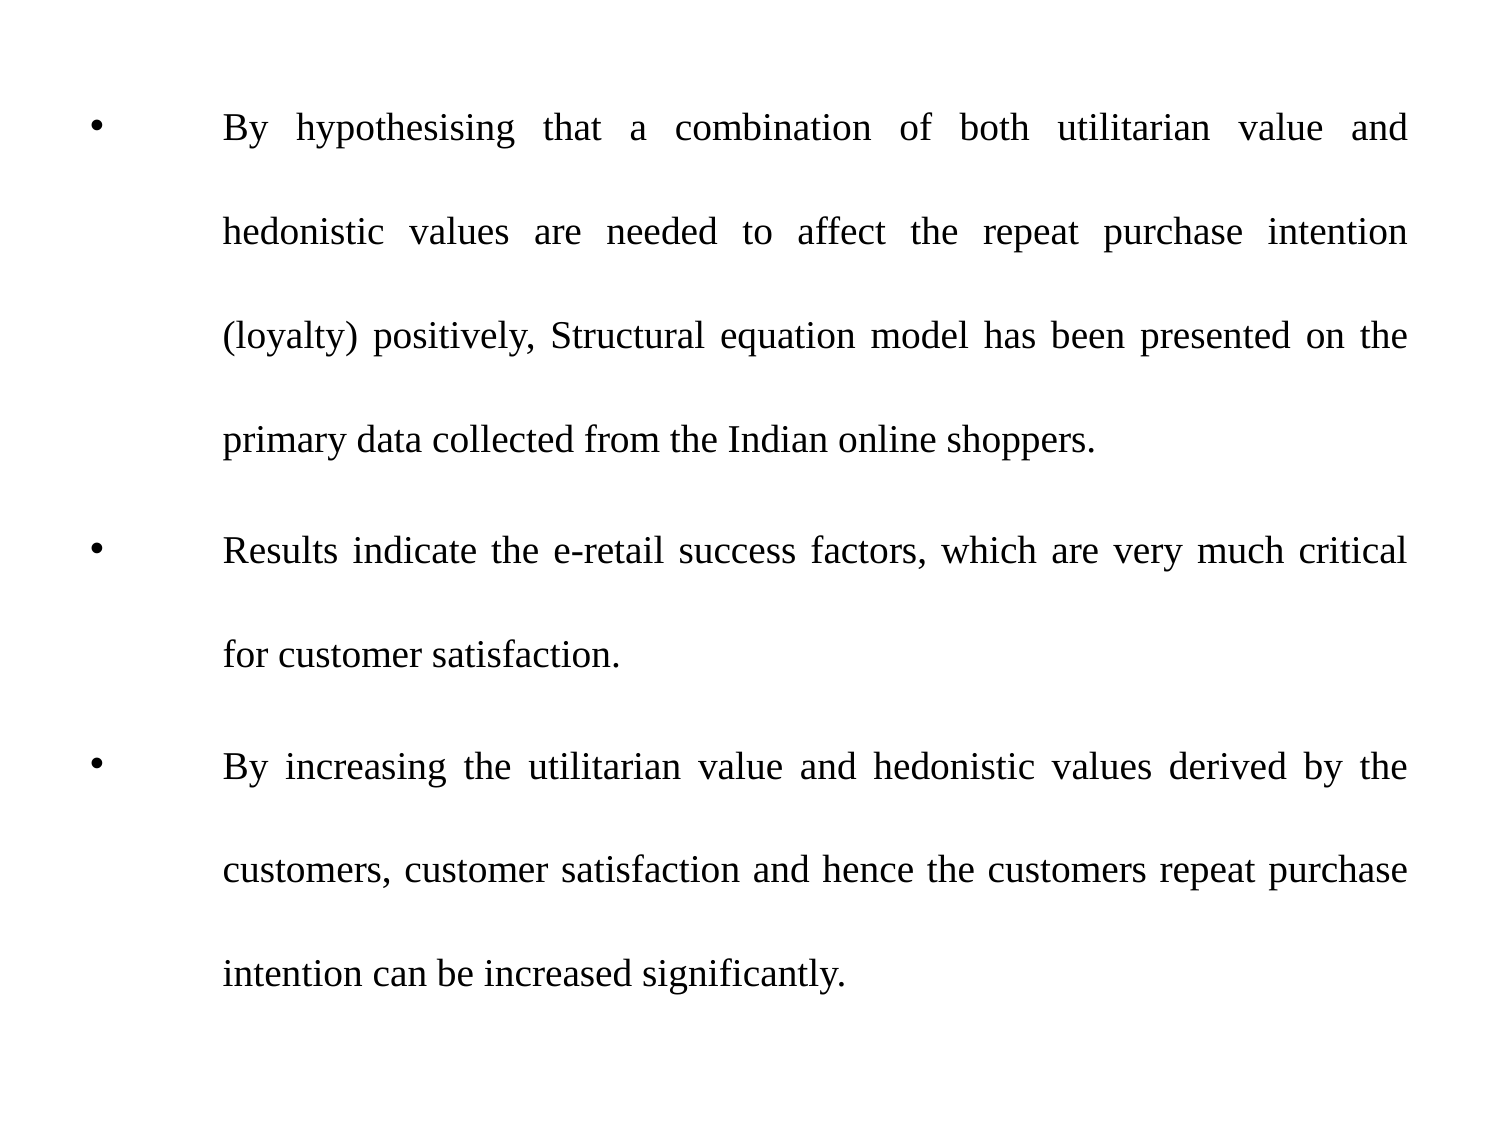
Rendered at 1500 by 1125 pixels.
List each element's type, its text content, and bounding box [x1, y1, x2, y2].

list By hypothesising that a combination of both utilitarian value and hedonistic values are needed to affect the repeat purchase intention (loyalty) positively, Structural equation model has been presented on the primary data collected from the Indian online shoppers. Results indicate the e-retail success factors, which are very much critical for customer satisfaction. By increasing the utilitarian value and hedonistic values derived by the customers, customer satisfaction and hence the customers repeat purchase intention can be increased significantly. [75, 37, 1425, 1005]
